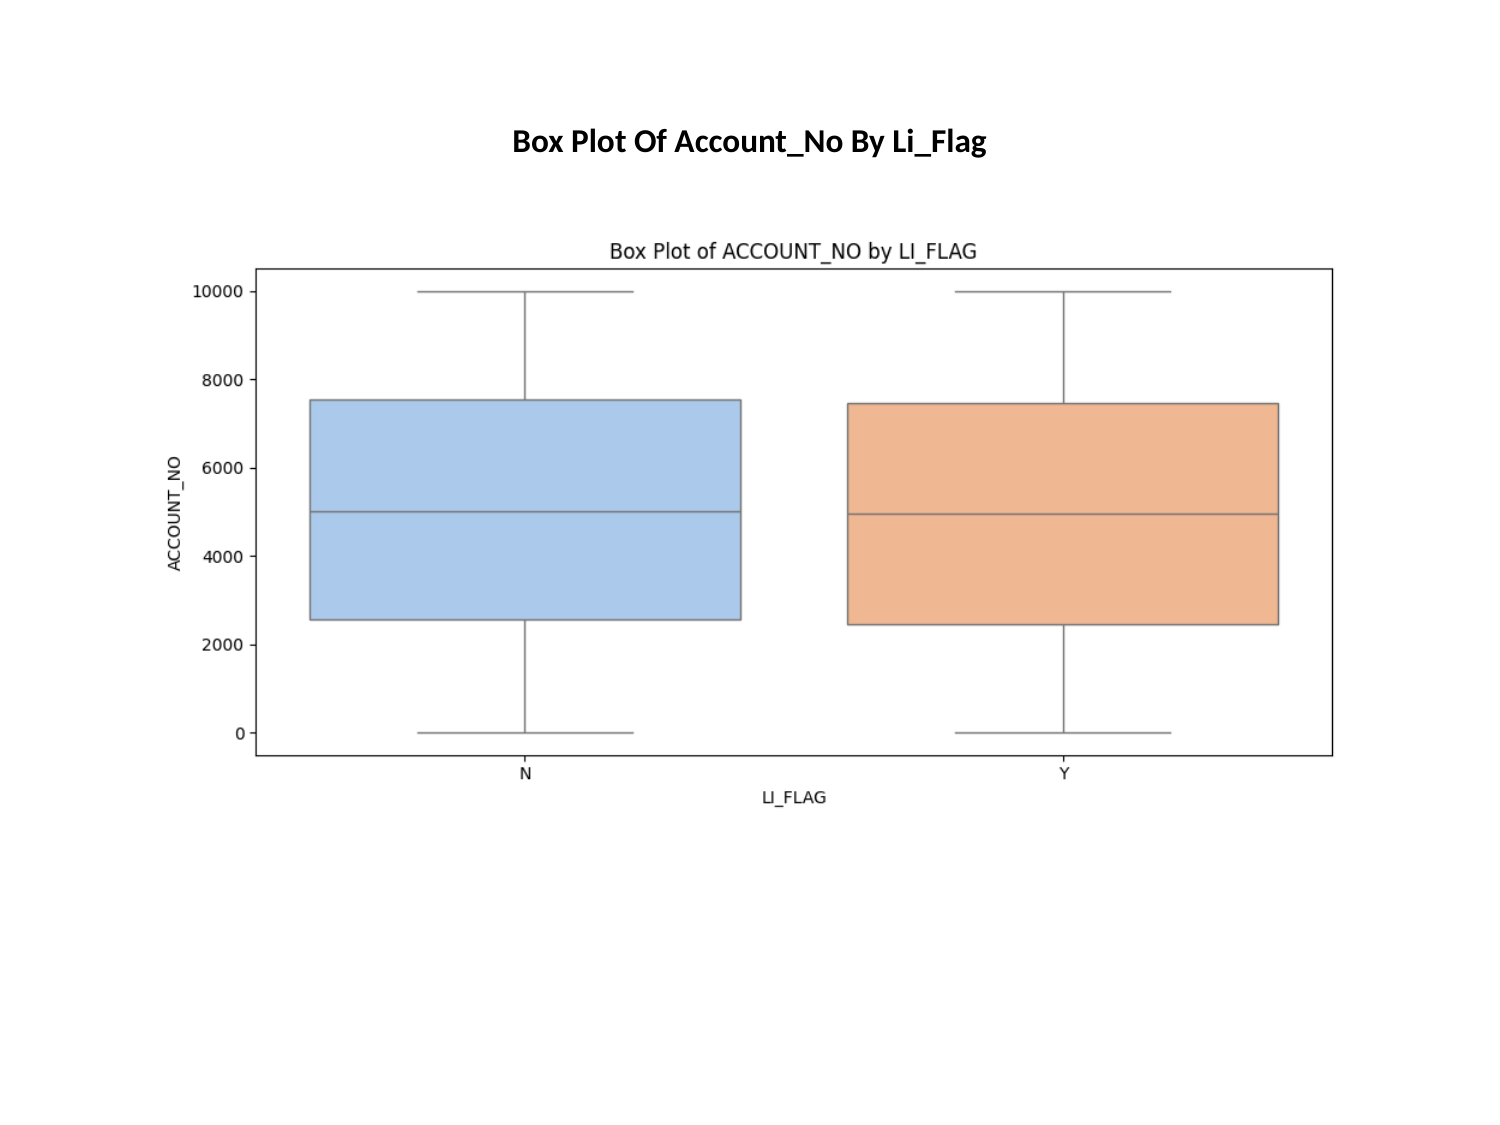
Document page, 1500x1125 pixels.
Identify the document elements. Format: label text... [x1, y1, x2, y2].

picture [149, 224, 1351, 826]
title Box Plot Of Account_No By Li_Flag [75, 45, 1425, 233]
